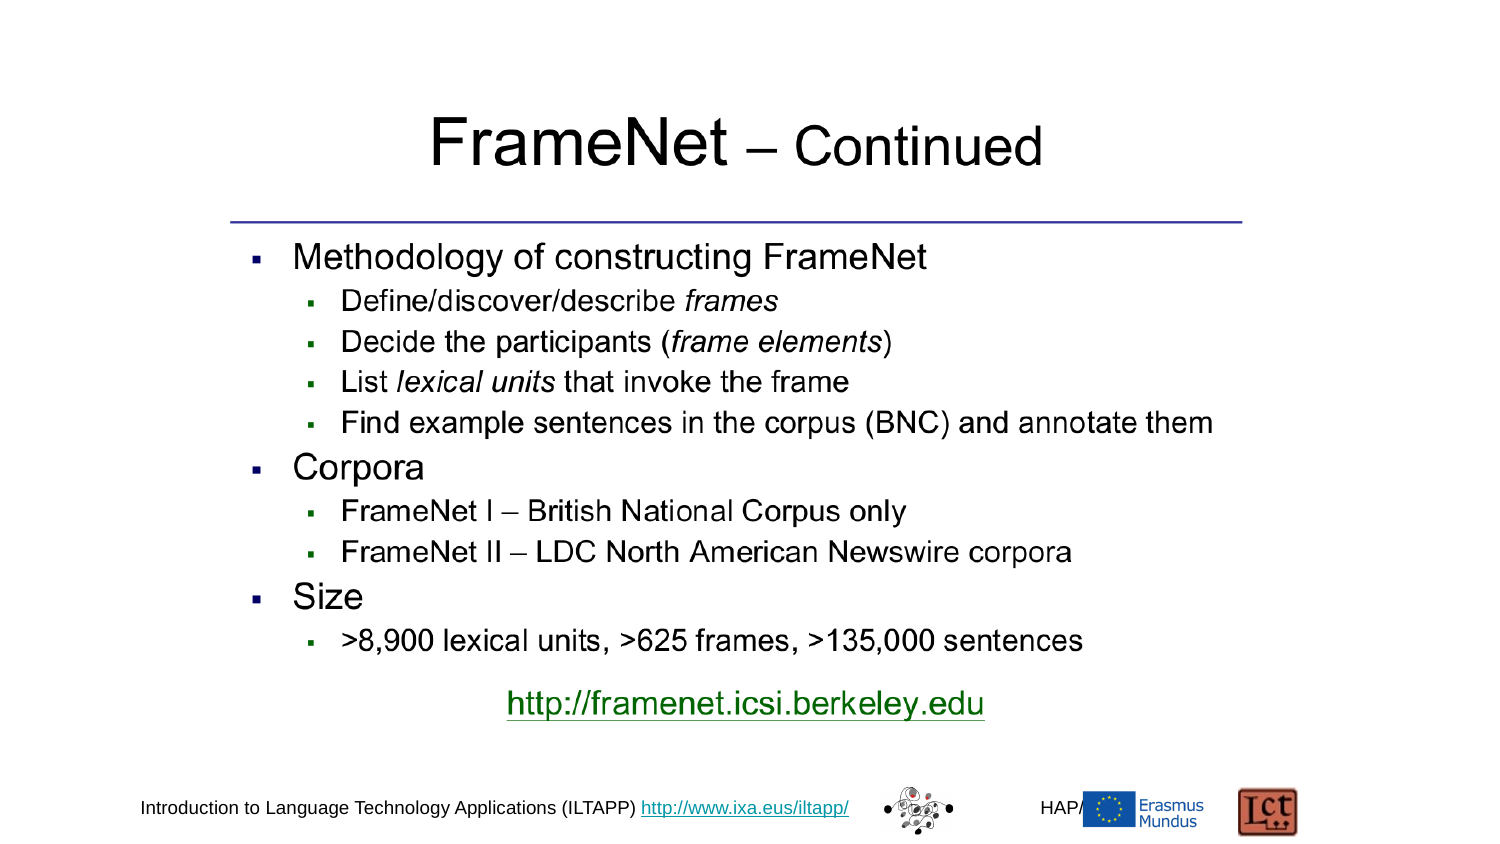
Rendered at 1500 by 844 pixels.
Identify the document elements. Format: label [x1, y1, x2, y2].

picture [1078, 786, 1215, 840]
picture [882, 787, 954, 837]
picture [199, 49, 1266, 756]
picture [1238, 787, 1298, 837]
